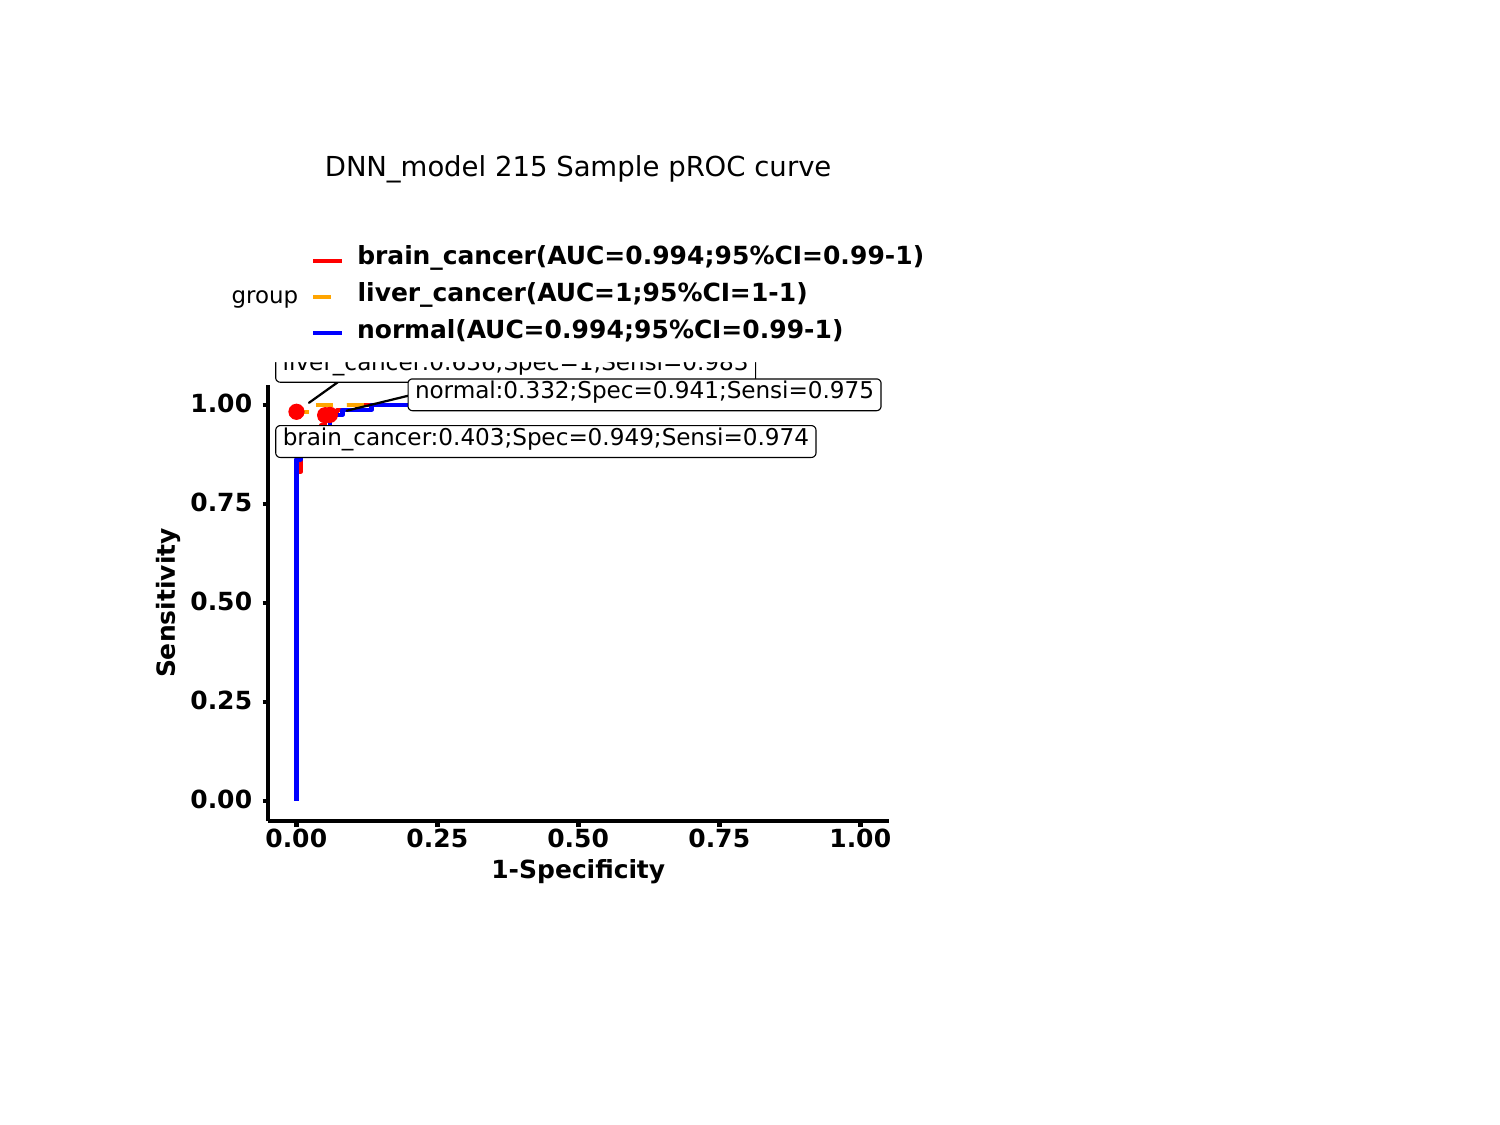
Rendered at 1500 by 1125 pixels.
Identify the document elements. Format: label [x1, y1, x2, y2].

text_box [149, 149, 901, 901]
